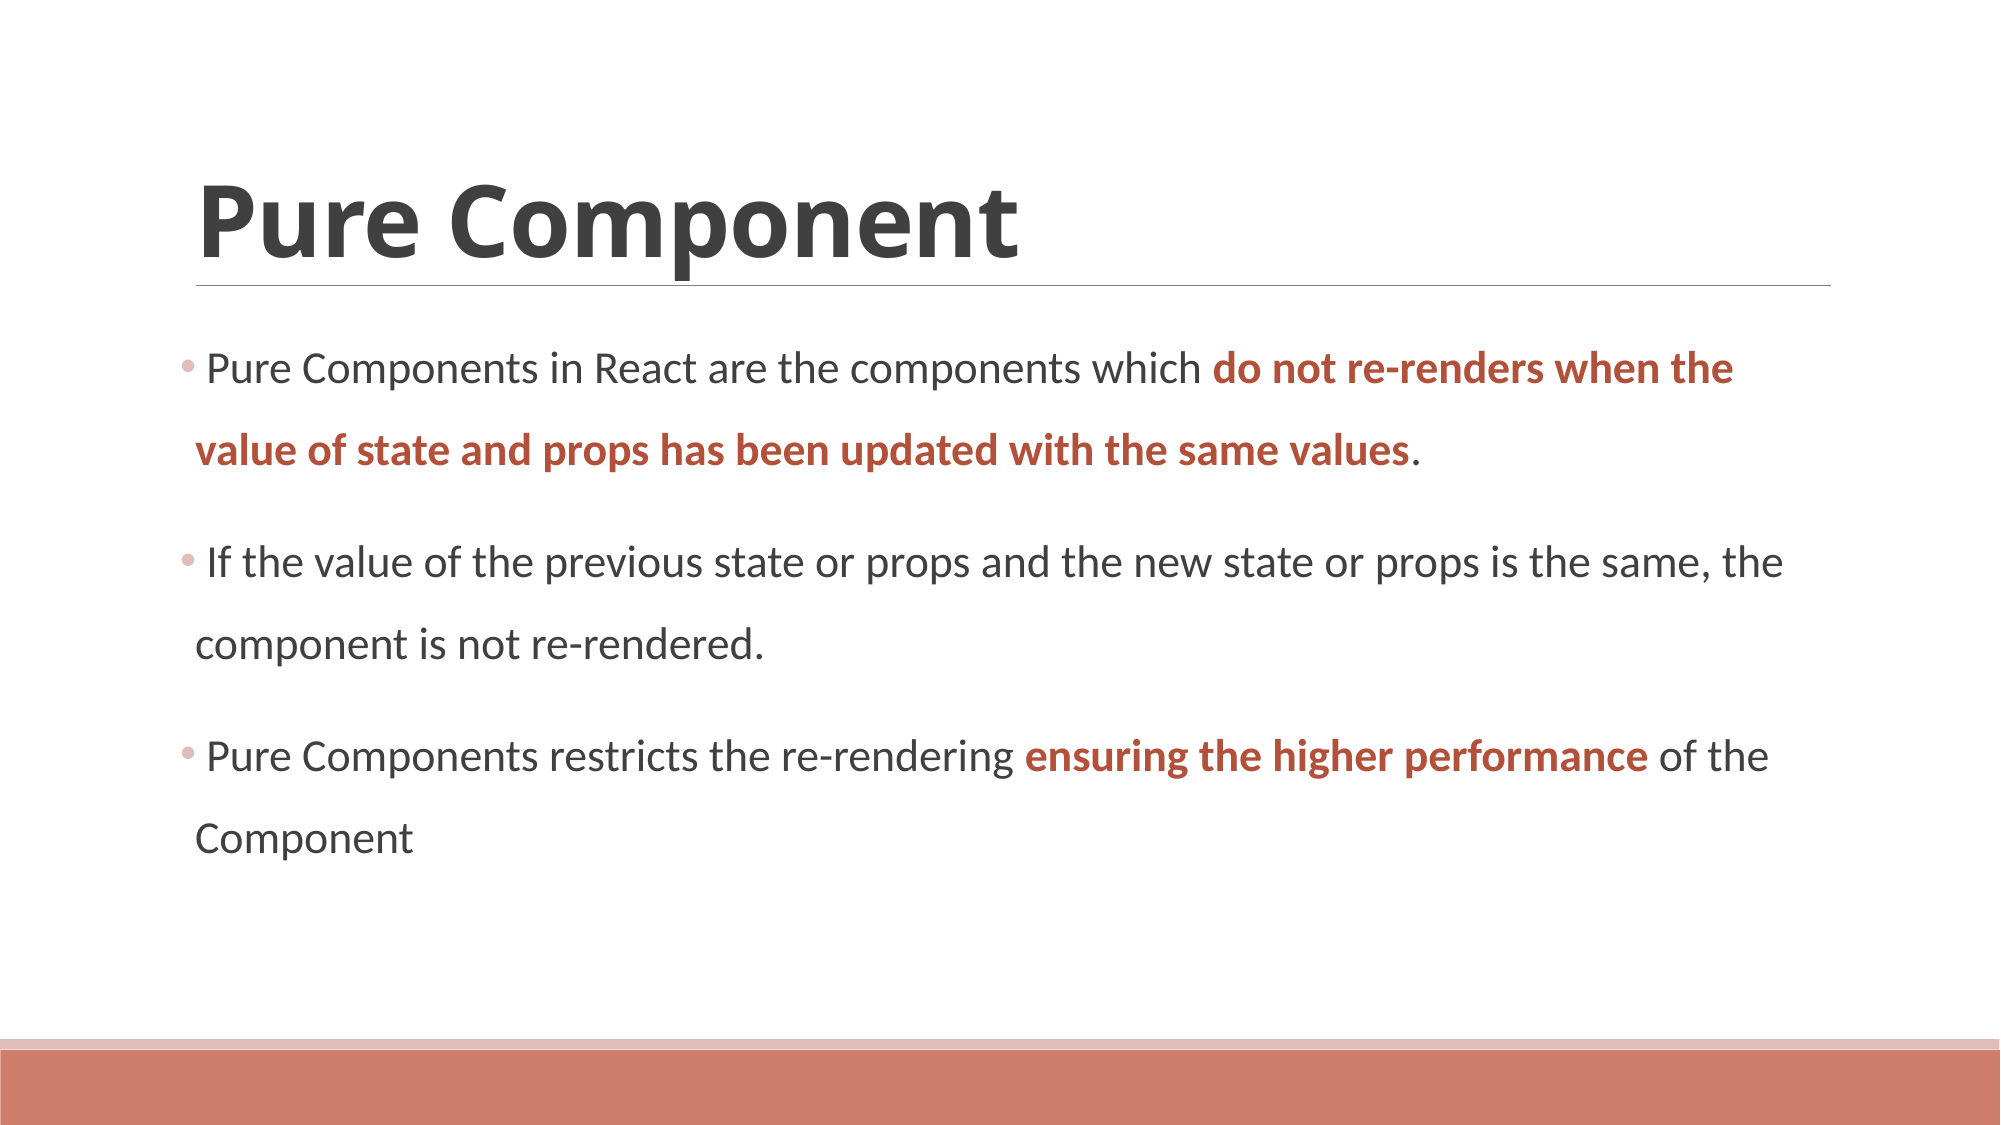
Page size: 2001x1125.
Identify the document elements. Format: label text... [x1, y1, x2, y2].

list Pure Components in React are the components which do not re-renders when the value of state and props has been updated with the same values. If the value of the previous state or props and the new state or props is the same, the component is not re-rendered. Pure Components restricts the re-rendering ensuring the higher performance of the Component [180, 302, 1830, 963]
title Pure Component [180, 47, 1830, 285]
